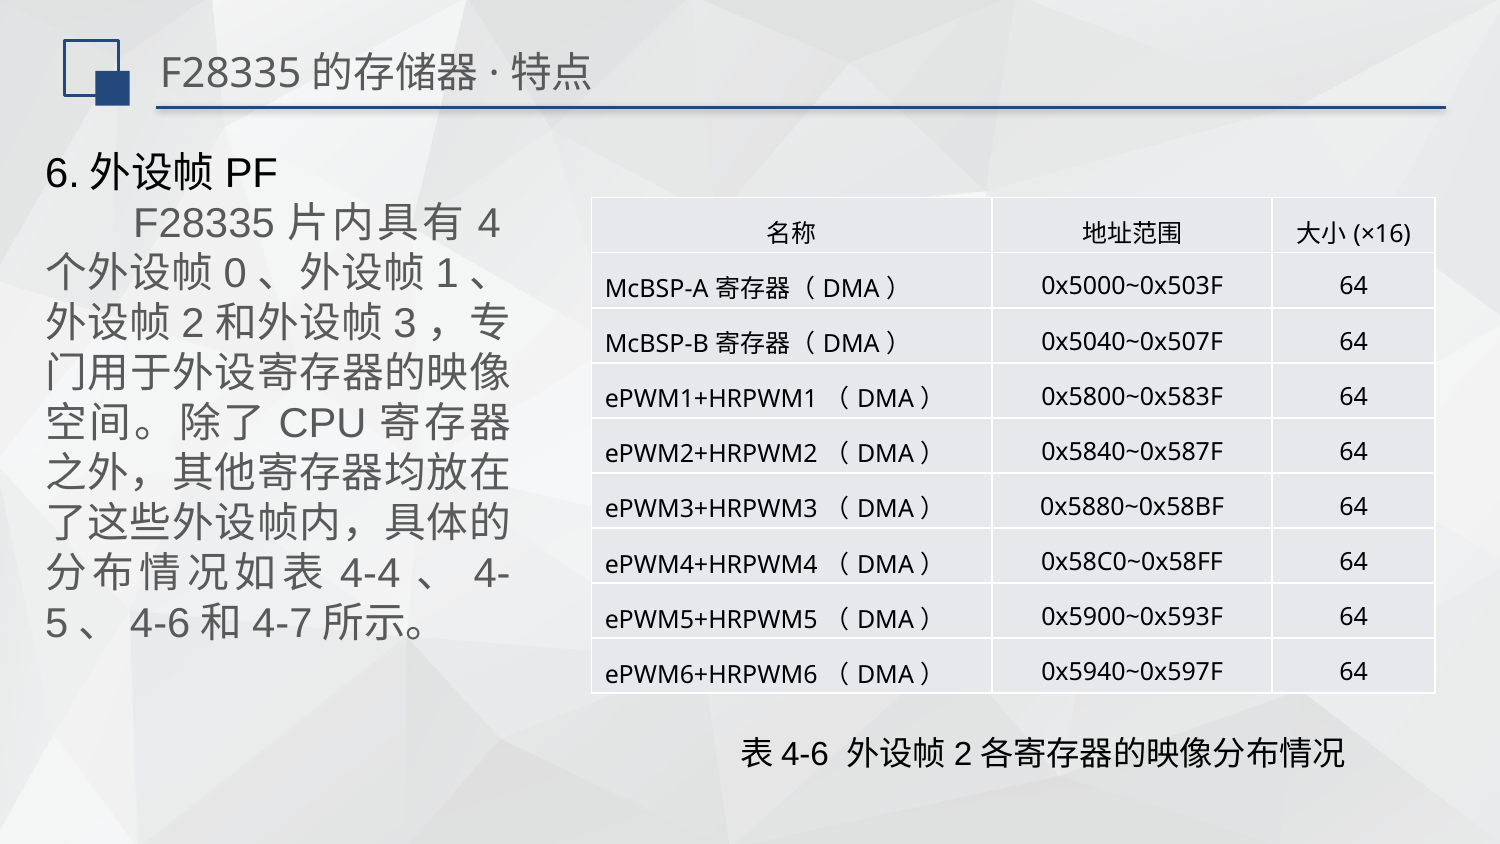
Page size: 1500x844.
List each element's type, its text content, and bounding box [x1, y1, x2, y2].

table_cell ePWM4+HRPWM4（DMA） [592, 529, 991, 582]
table_cell 0x5000~0x503F [993, 253, 1271, 307]
table_cell 0x5800~0x583F [993, 364, 1271, 417]
table_cell McBSP-A寄存器（DMA） [592, 253, 991, 307]
table_cell 0x5880~0x58BF [993, 474, 1271, 527]
table_cell 64 [1273, 474, 1434, 527]
table_cell ePWM3+HRPWM3（DMA） [592, 474, 991, 527]
table_cell 64 [1273, 529, 1434, 582]
table_cell ePWM5+HRPWM5（DMA） [592, 584, 991, 637]
table_header 名称 [592, 198, 991, 252]
table_cell 0x5900~0x593F [993, 584, 1271, 637]
table_cell McBSP-B寄存器（DMA） [592, 309, 991, 362]
table_cell 64 [1273, 639, 1434, 692]
text_box 6.外设帧PF F28335片内具有4个外设帧0、外设帧1、外设帧2和外设帧3，专门用于外设寄存器的映像空间。除了CPU寄存器之外，其他寄存器均放在了这些外设帧内，具体的分布情况如表4-4、4-5、4-6和4-7所示。 [30, 138, 526, 654]
table_cell 64 [1273, 419, 1434, 472]
table_cell 64 [1273, 253, 1434, 307]
table_cell 64 [1273, 364, 1434, 417]
table_cell ePWM6+HRPWM6（DMA） [592, 639, 991, 692]
table_cell 0x5940~0x597F [993, 639, 1271, 692]
table_cell ePWM1+HRPWM1（DMA） [592, 364, 991, 417]
table_cell 64 [1273, 584, 1434, 637]
table_header 地址范围 [993, 198, 1271, 252]
table_cell 0x5840~0x587F [993, 419, 1271, 472]
title F28335的存储器·特点 [148, 43, 1117, 99]
table_header 大小(×16) [1273, 198, 1434, 252]
picture [0, 0, 1500, 844]
table_cell ePWM2+HRPWM2（DMA） [592, 419, 991, 472]
text_box 表4-6 外设帧2各寄存器的映像分布情况 [725, 716, 1361, 780]
table_cell 64 [1273, 309, 1434, 362]
table_cell 0x58C0~0x58FF [993, 529, 1271, 582]
table_cell 0x5040~0x507F [993, 309, 1271, 362]
